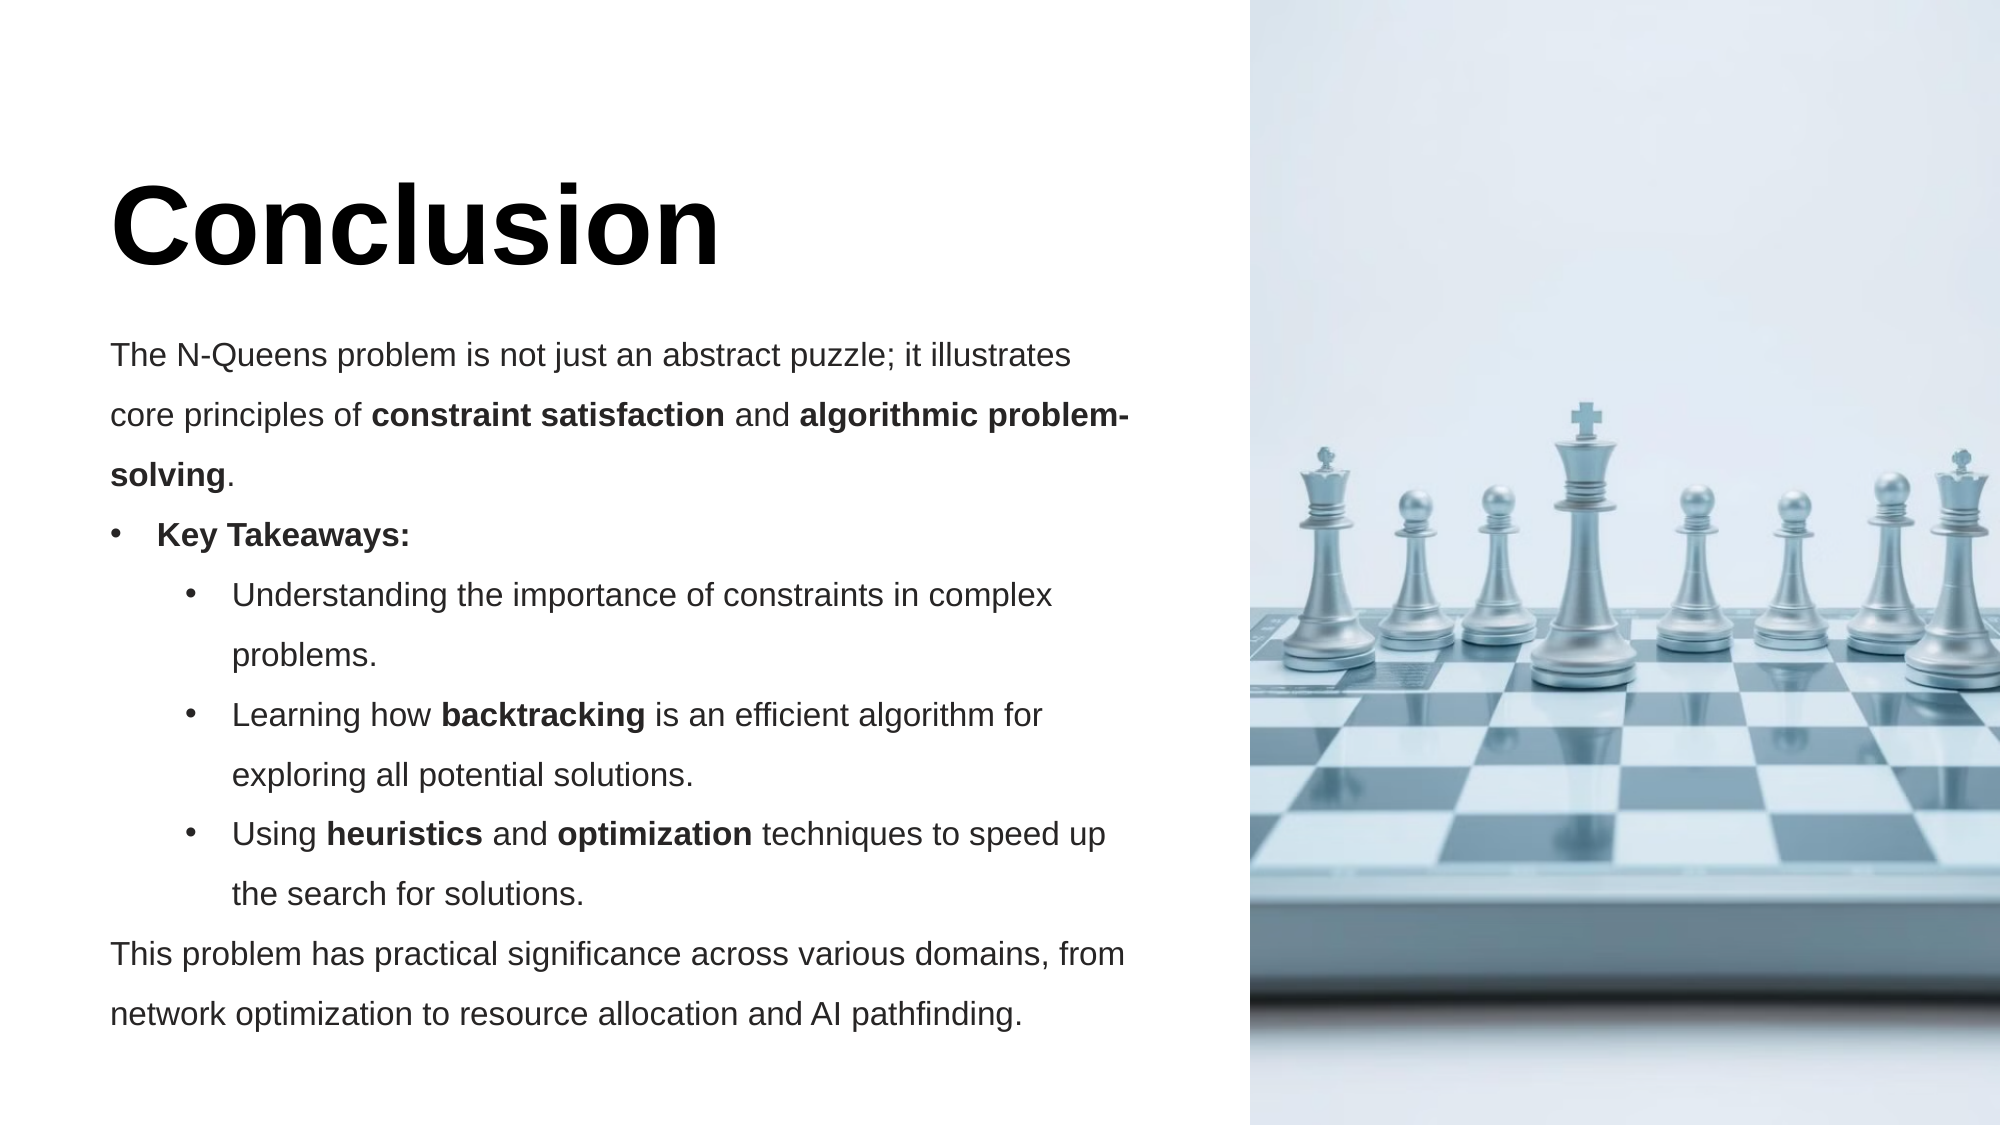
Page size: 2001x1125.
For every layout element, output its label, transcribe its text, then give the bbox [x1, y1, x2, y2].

picture [1249, 0, 2000, 1125]
text_box Conclusion [110, 172, 1144, 267]
text_box The N-Queens problem is not just an abstract puzzle; it illustrates core principles of constraint satisfaction and algorithmic problem-solving. Key Takeaways: Understanding the importance of constraints in complex problems. Learning how backtracking is an efficient algorithm for exploring all potential solutions. Using heuristics and optimization techniques to speed up the search for solutions. This problem has practical significance across various domains, from network optimization to resource allocation and AI pathfinding. [110, 313, 1144, 1012]
